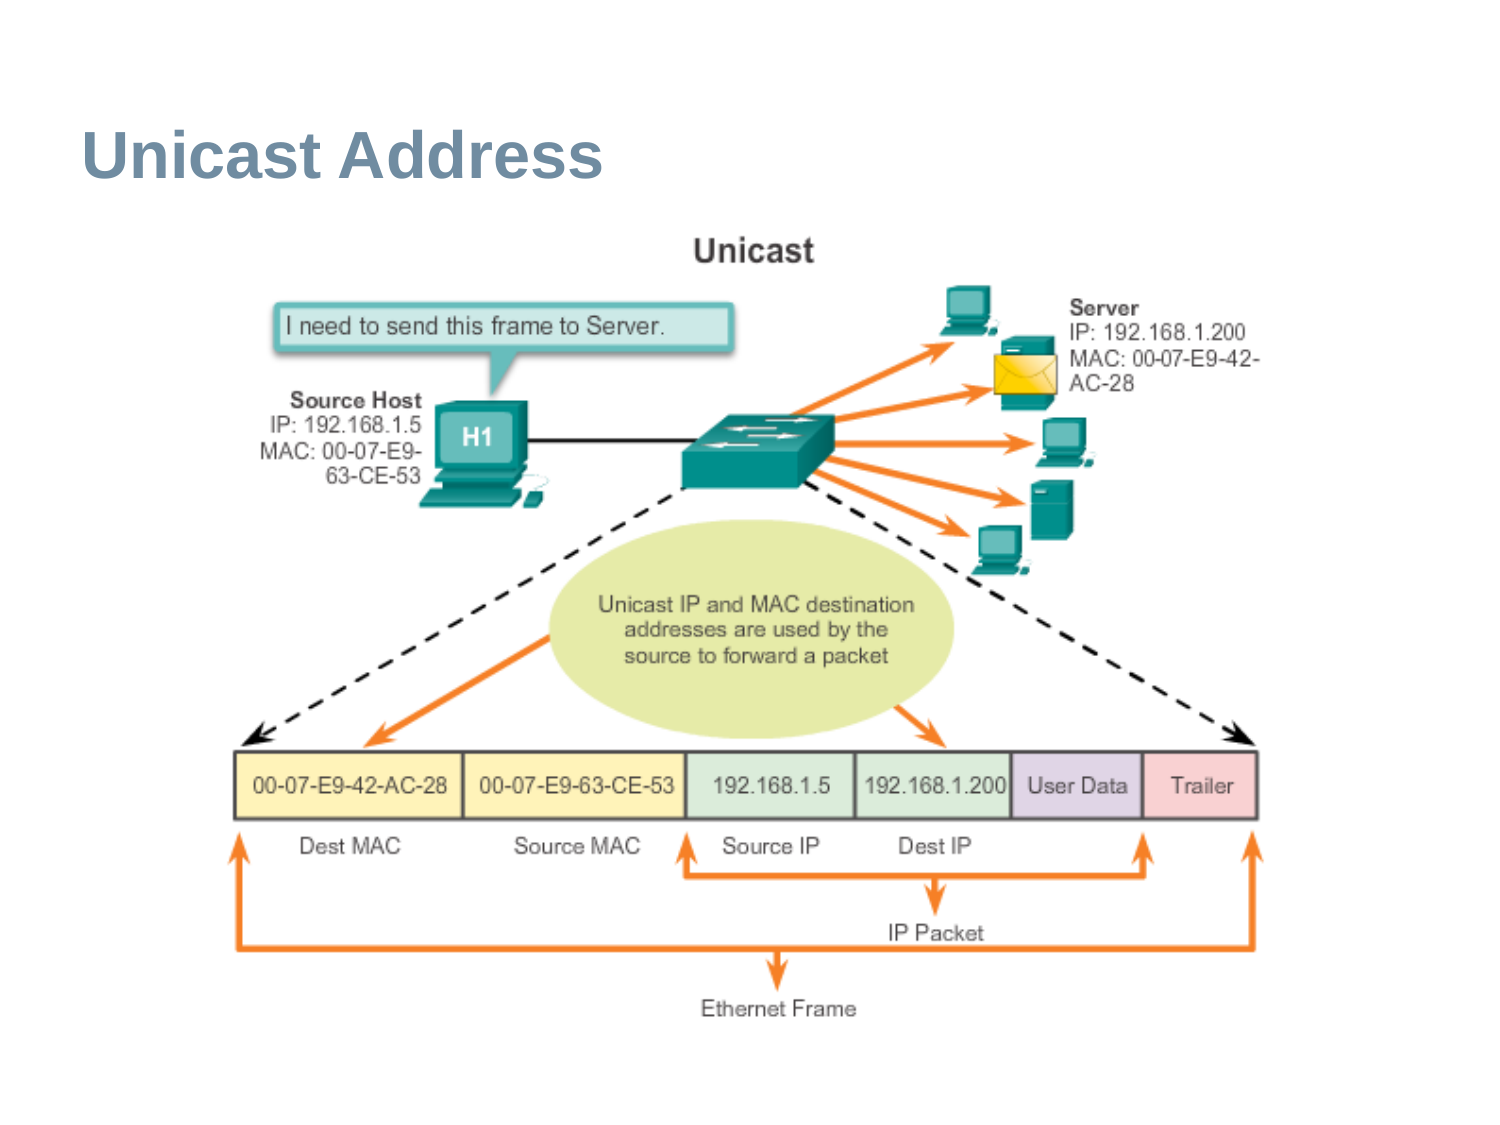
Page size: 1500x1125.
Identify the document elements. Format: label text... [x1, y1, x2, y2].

picture [207, 231, 1333, 1031]
title Unicast Address [67, 62, 1500, 200]
